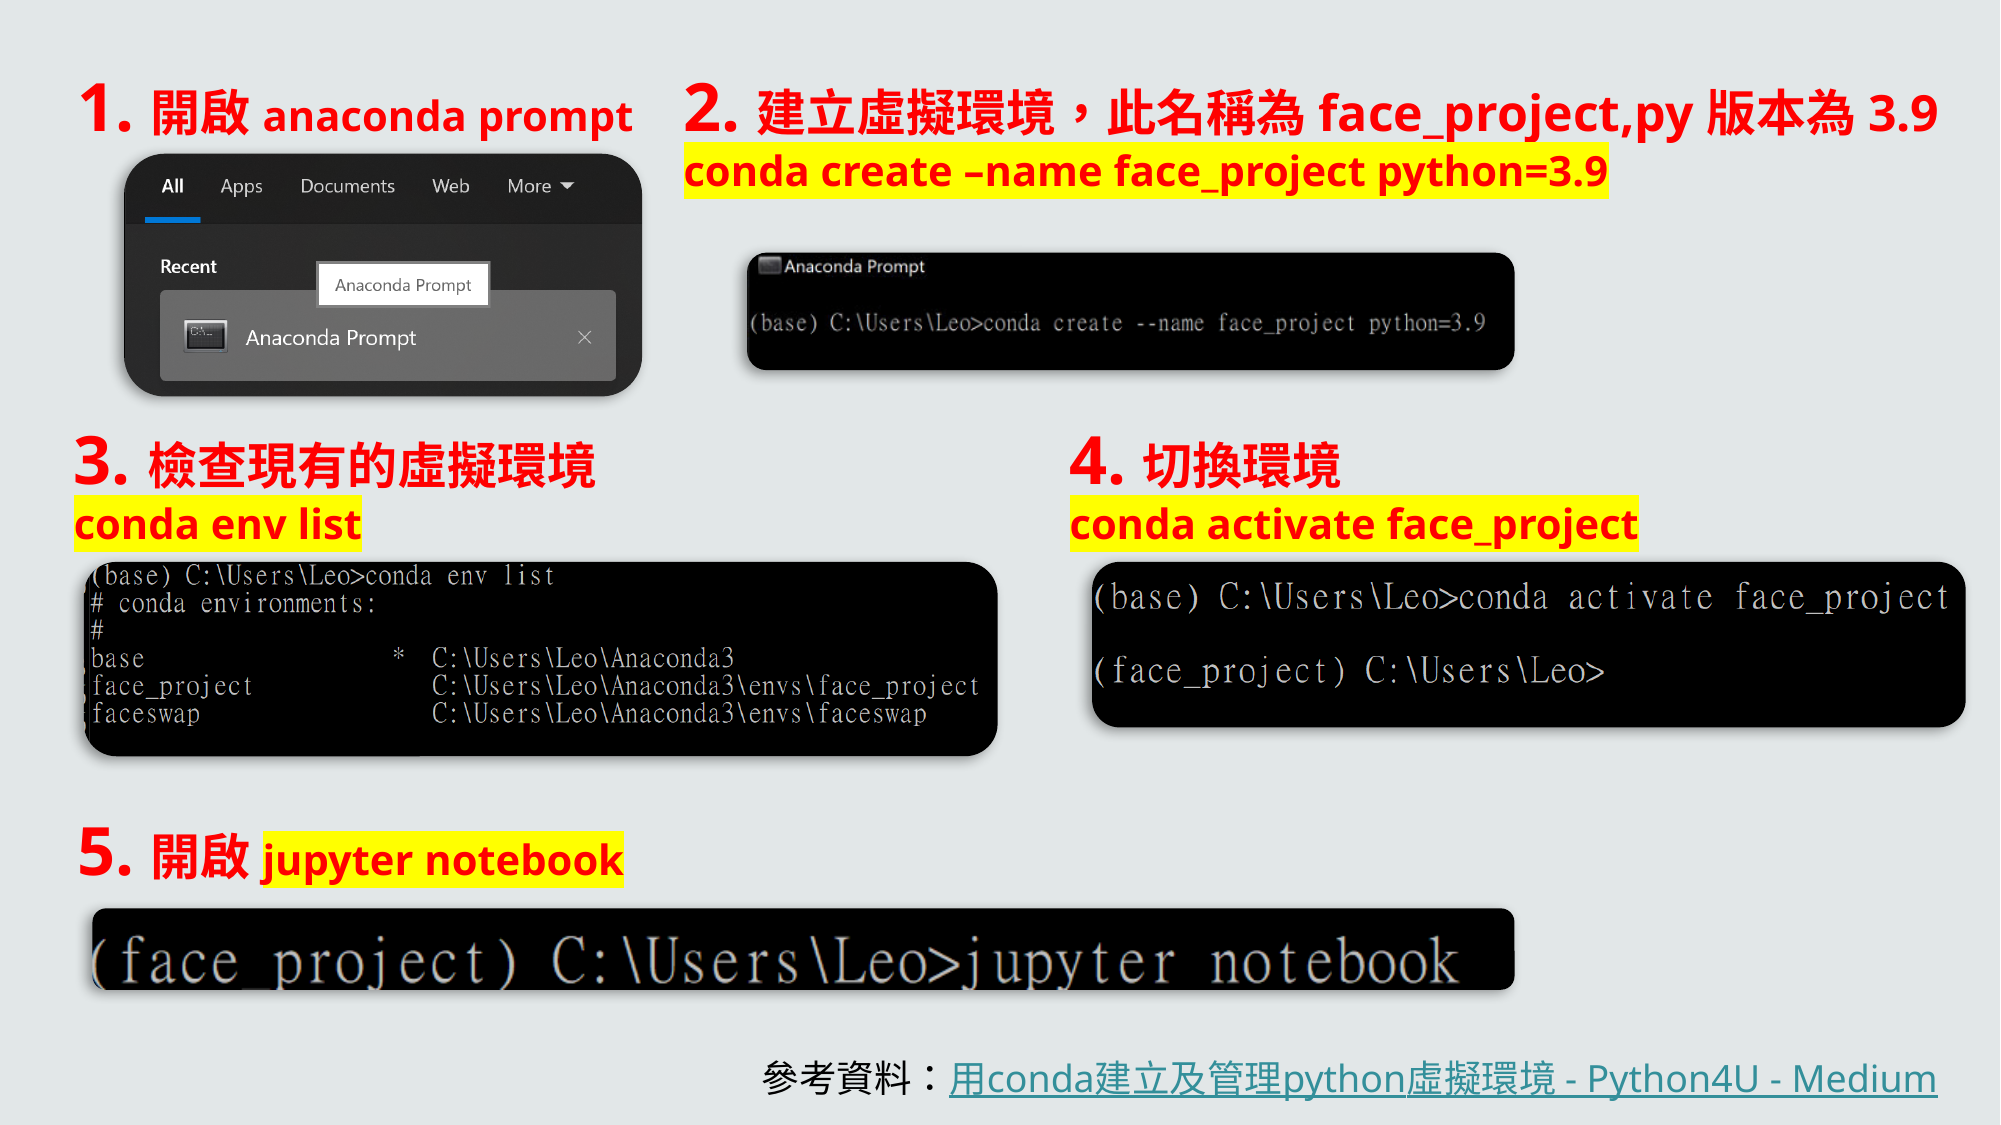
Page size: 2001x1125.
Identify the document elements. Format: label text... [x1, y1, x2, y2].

text_box 1.開啟anaconda prompt [62, 57, 649, 153]
text_box 參考資料：用conda建立及管理python虛擬環境 - Python4U - Medium [747, 1047, 2000, 1117]
text_box 2.建立虛擬環境，此名稱為face_project,py版本為3.9 conda create –name face_project python=3.9 [668, 57, 1955, 203]
picture [123, 153, 643, 397]
picture [746, 252, 1515, 371]
picture [83, 561, 998, 757]
picture [1091, 561, 1966, 728]
text_box 4.切換環境 conda activate face_project [1054, 410, 1655, 556]
text_box 3.檢查現有的虛擬環境 conda env list [59, 410, 1032, 556]
picture [92, 908, 1515, 991]
text_box 5.開啟jupyter notebook [62, 801, 640, 896]
